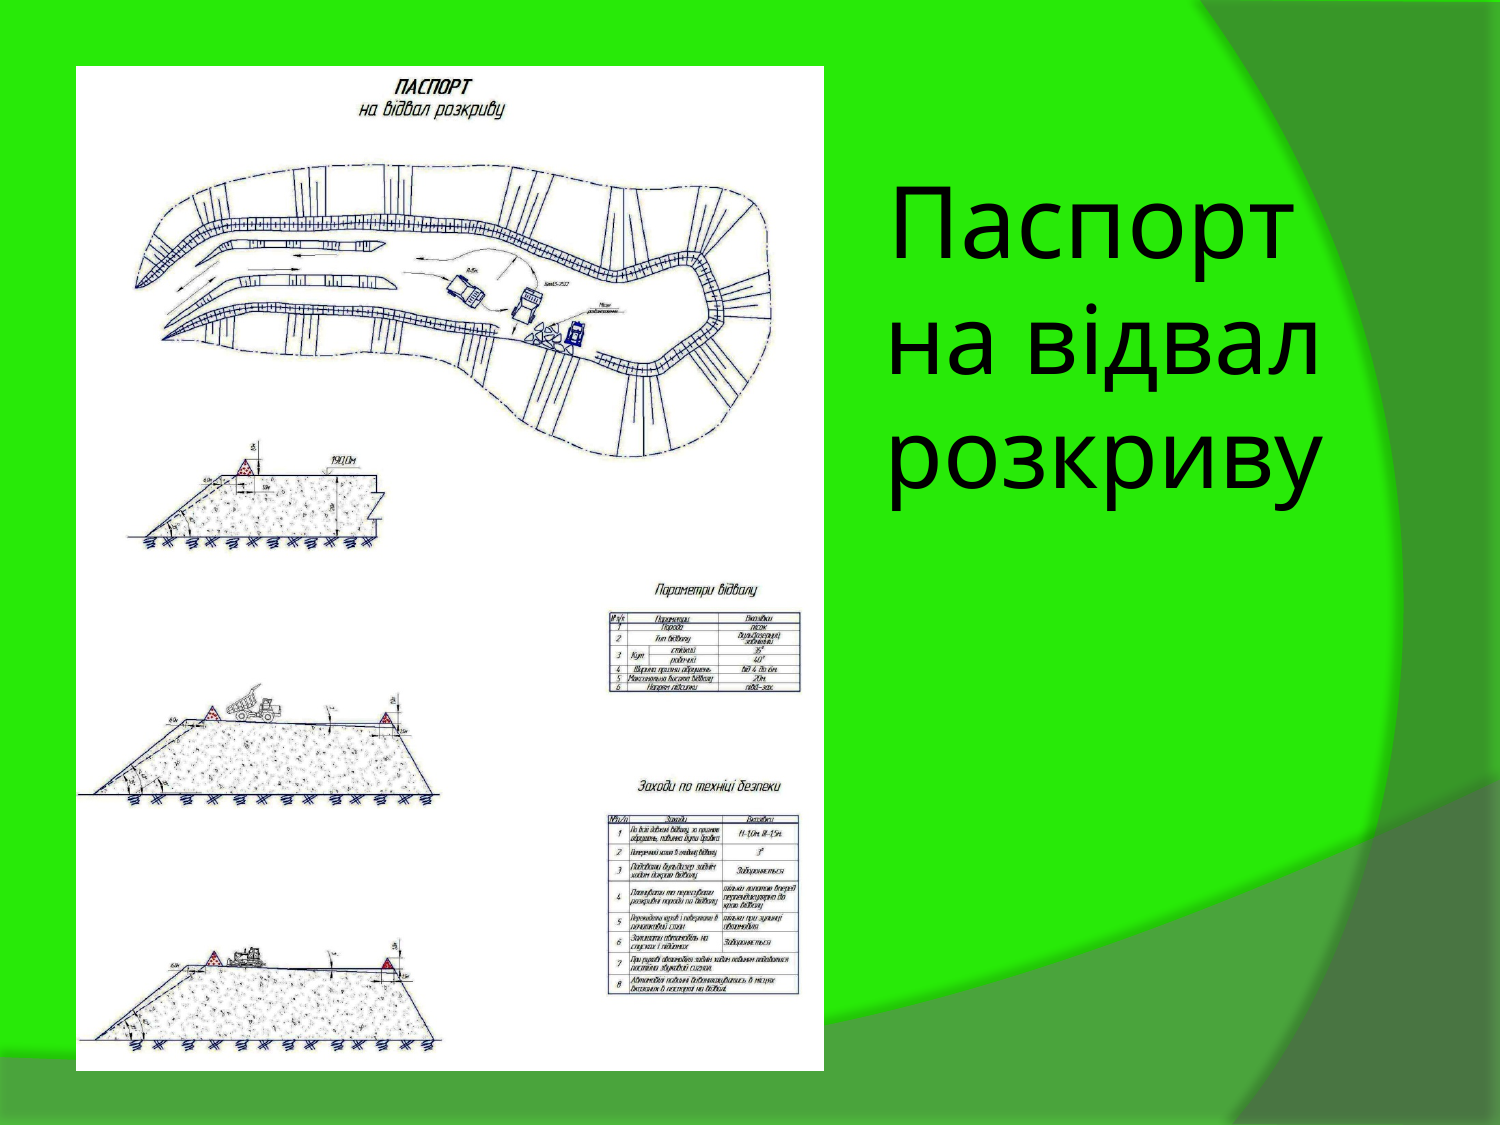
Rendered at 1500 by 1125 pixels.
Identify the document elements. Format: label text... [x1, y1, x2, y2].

title Паспорт на відвал розкриву [809, 45, 1400, 622]
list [76, 66, 824, 1071]
